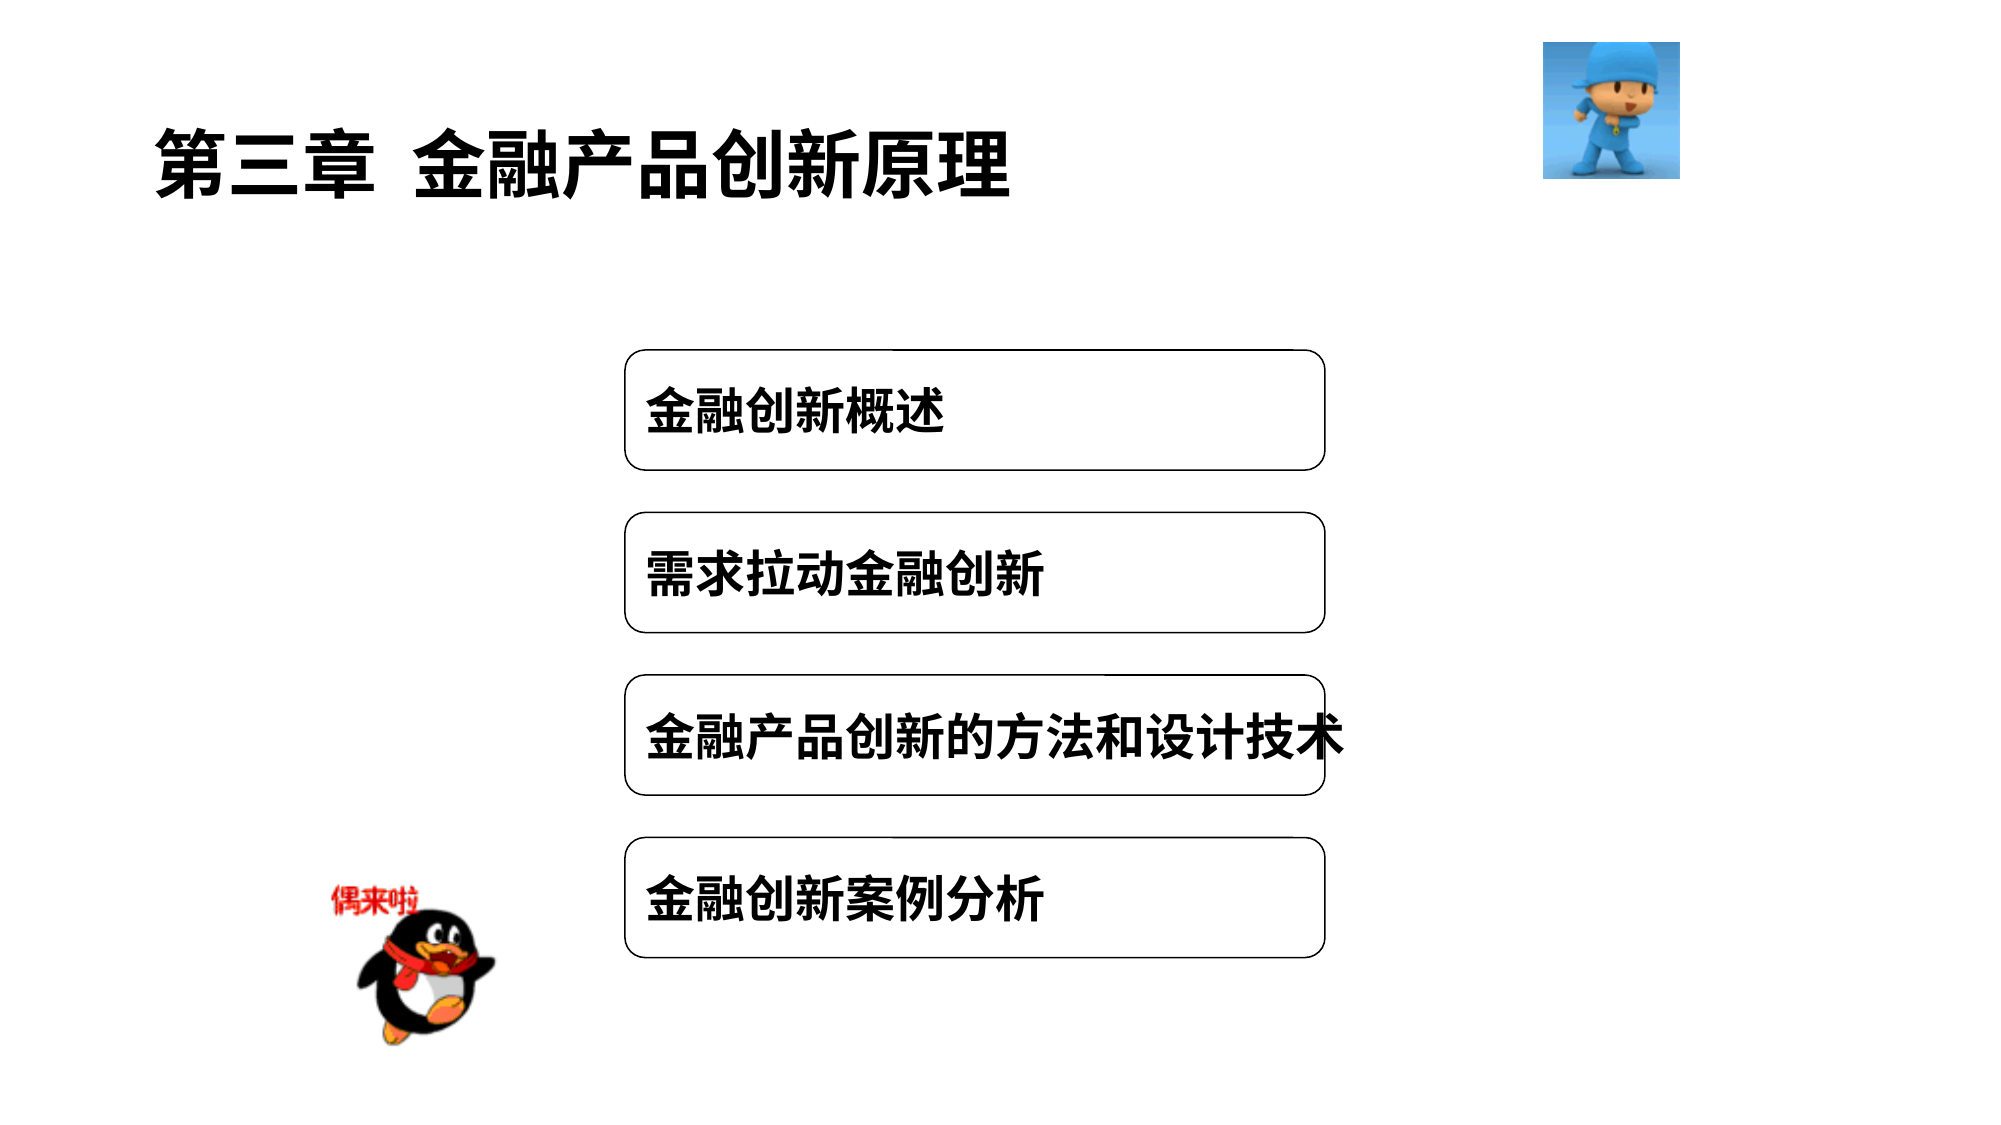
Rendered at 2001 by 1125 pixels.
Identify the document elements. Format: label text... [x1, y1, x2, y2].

text_box 需求拉动金融创新 [624, 512, 1325, 633]
picture [326, 881, 517, 1060]
text_box 金融创新案例分析 [624, 837, 1325, 958]
title 第三章 金融产品创新原理 [137, 59, 1863, 278]
picture [1543, 42, 1680, 179]
text_box 金融产品创新的方法和设计技术 [624, 674, 1325, 796]
text_box 金融创新概述 [624, 349, 1325, 471]
